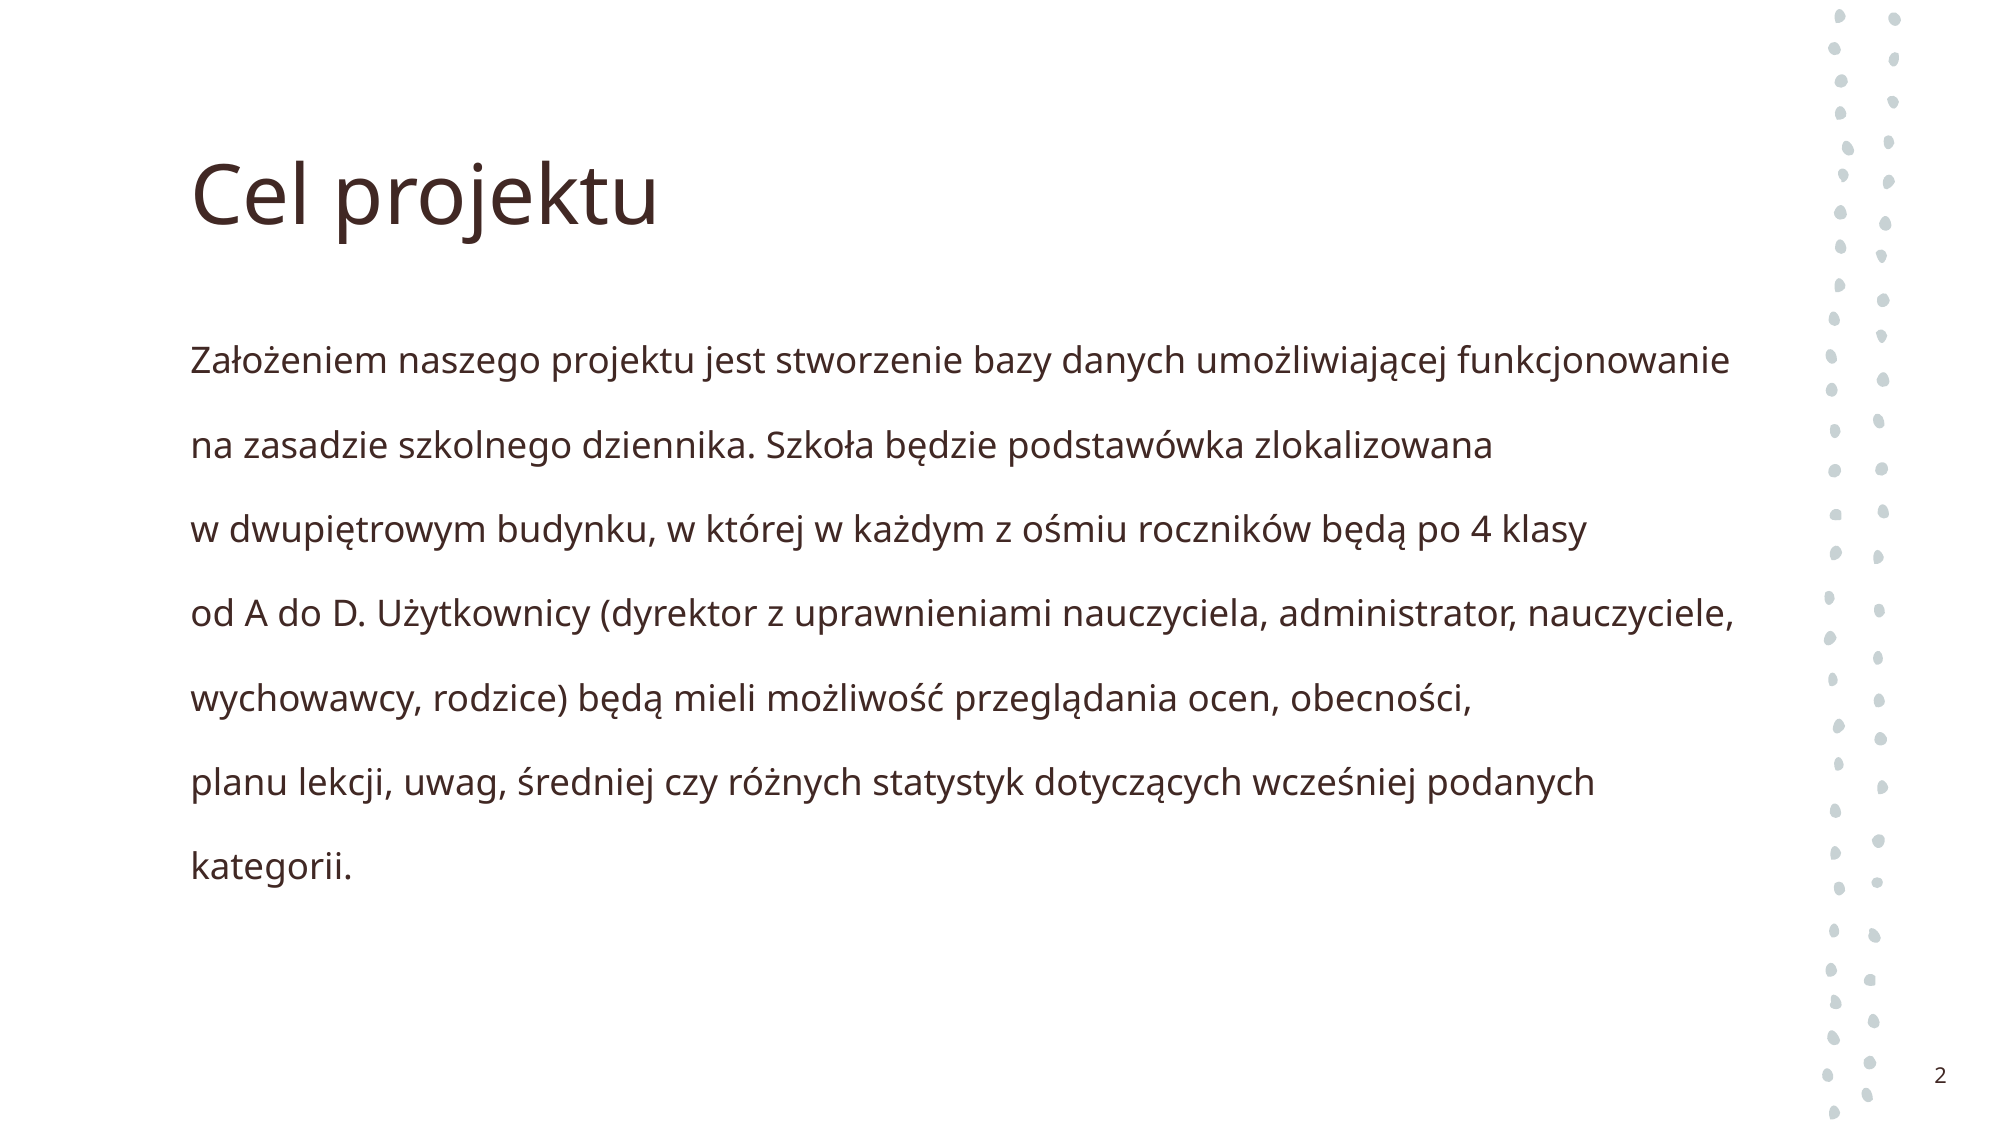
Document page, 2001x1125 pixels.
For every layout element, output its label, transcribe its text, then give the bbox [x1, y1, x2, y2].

slide_number 2 [1879, 1046, 1962, 1107]
title Cel projektu [175, 82, 1756, 300]
list Założeniem naszego projektu jest stworzenie bazy danych umożliwiającej funkcjonowanie na zasadzie szkolnego dziennika. Szkoła będzie podstawówka zlokalizowana w dwupiętrowym budynku, w której w każdym z ośmiu roczników będą po 4 klasy od A do D. Użytkownicy (dyrektor z uprawnieniami nauczyciela, administrator, nauczyciele, wychowawcy, rodzice) będą mieli możliwość przeglądania ocen, obecności, planu lekcji, uwag, średniej czy różnych statystyk dotyczących wcześniej podanych kategorii. [175, 307, 1756, 1022]
